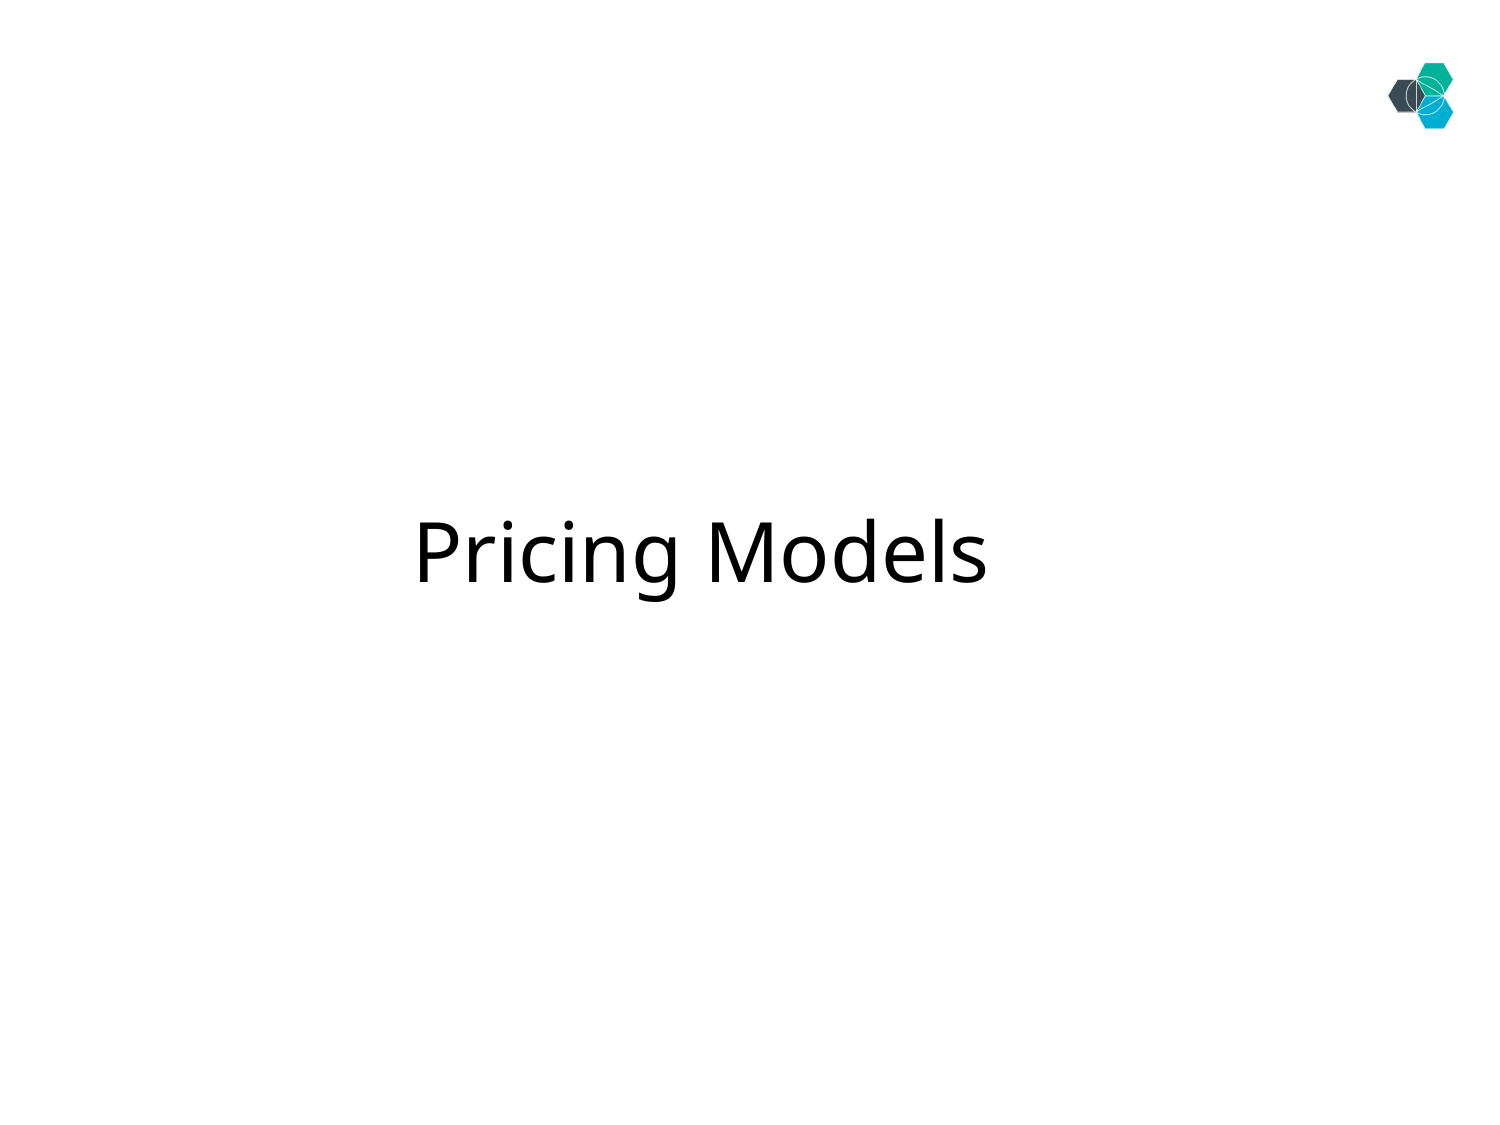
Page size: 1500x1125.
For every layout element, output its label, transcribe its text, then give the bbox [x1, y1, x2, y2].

picture [1387, 62, 1454, 129]
title Pricing Models [125, 500, 1278, 599]
